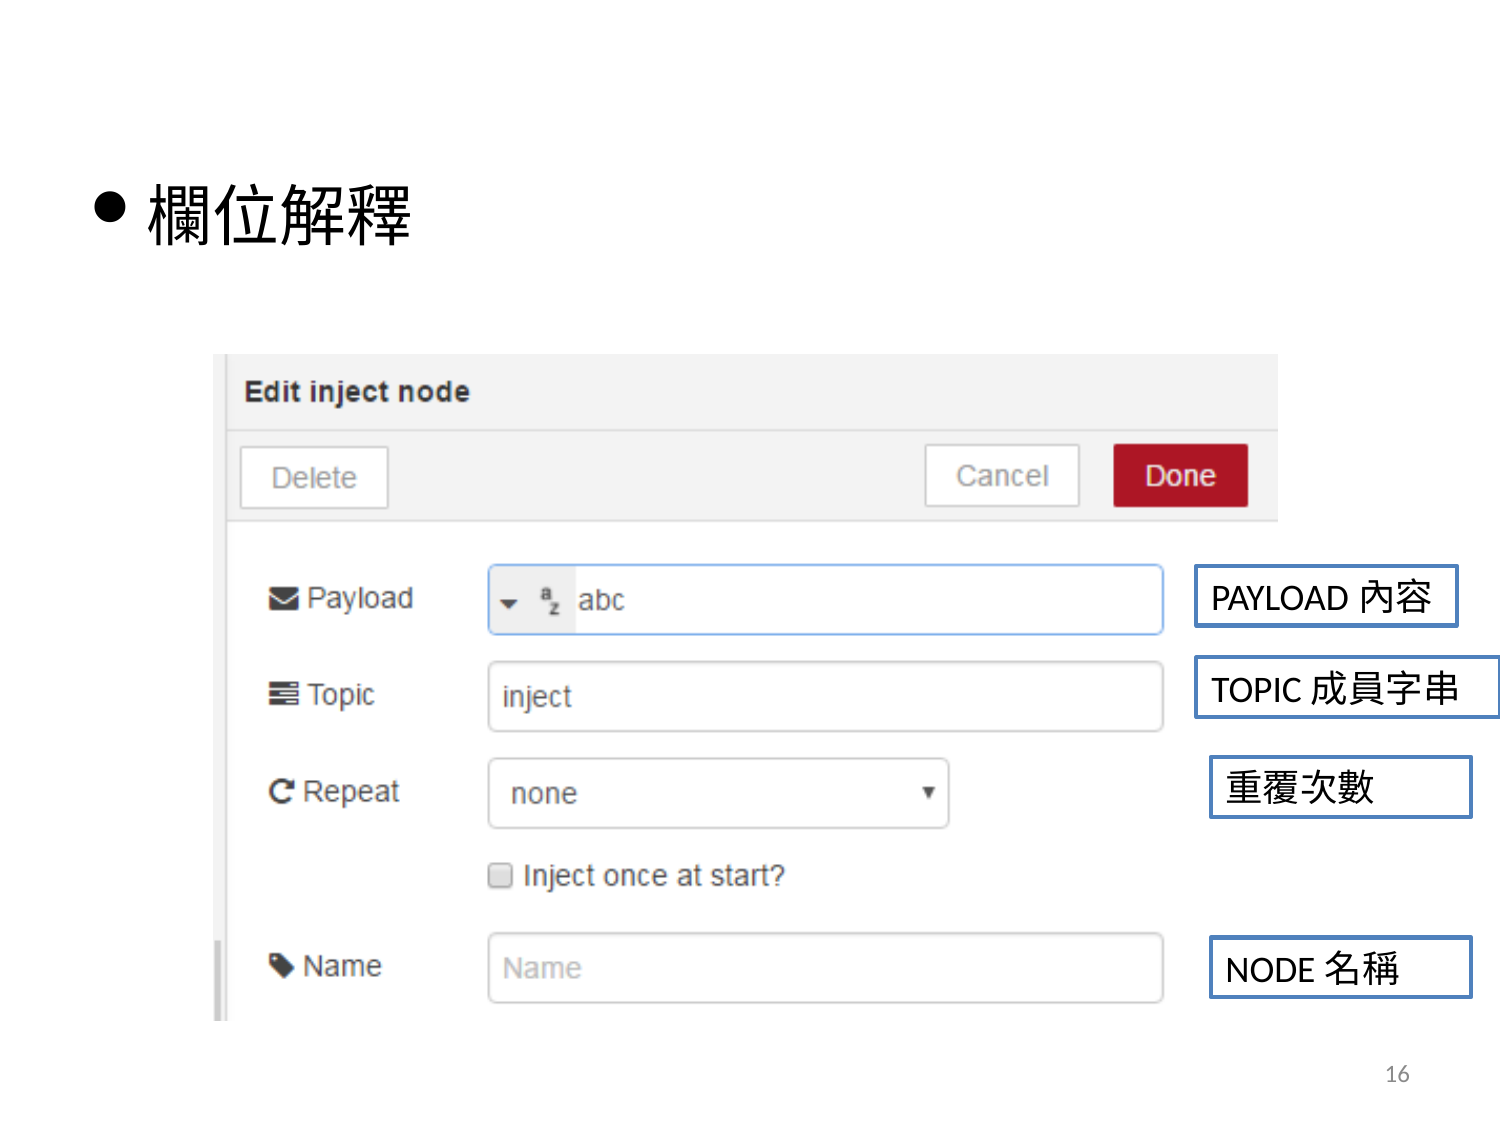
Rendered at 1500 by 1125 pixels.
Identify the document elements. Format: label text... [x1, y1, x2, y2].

list 欄位解釋 [75, 166, 1425, 939]
text_box 重覆次數 [1283, 755, 1473, 819]
text_box PAYLOAD內容 [1283, 564, 1459, 628]
picture [213, 354, 1278, 1021]
text_box NODE名稱 [1283, 935, 1473, 999]
slide_number 16 [1074, 1042, 1425, 1103]
text_box TOPIC成員字串 [1283, 655, 1500, 719]
